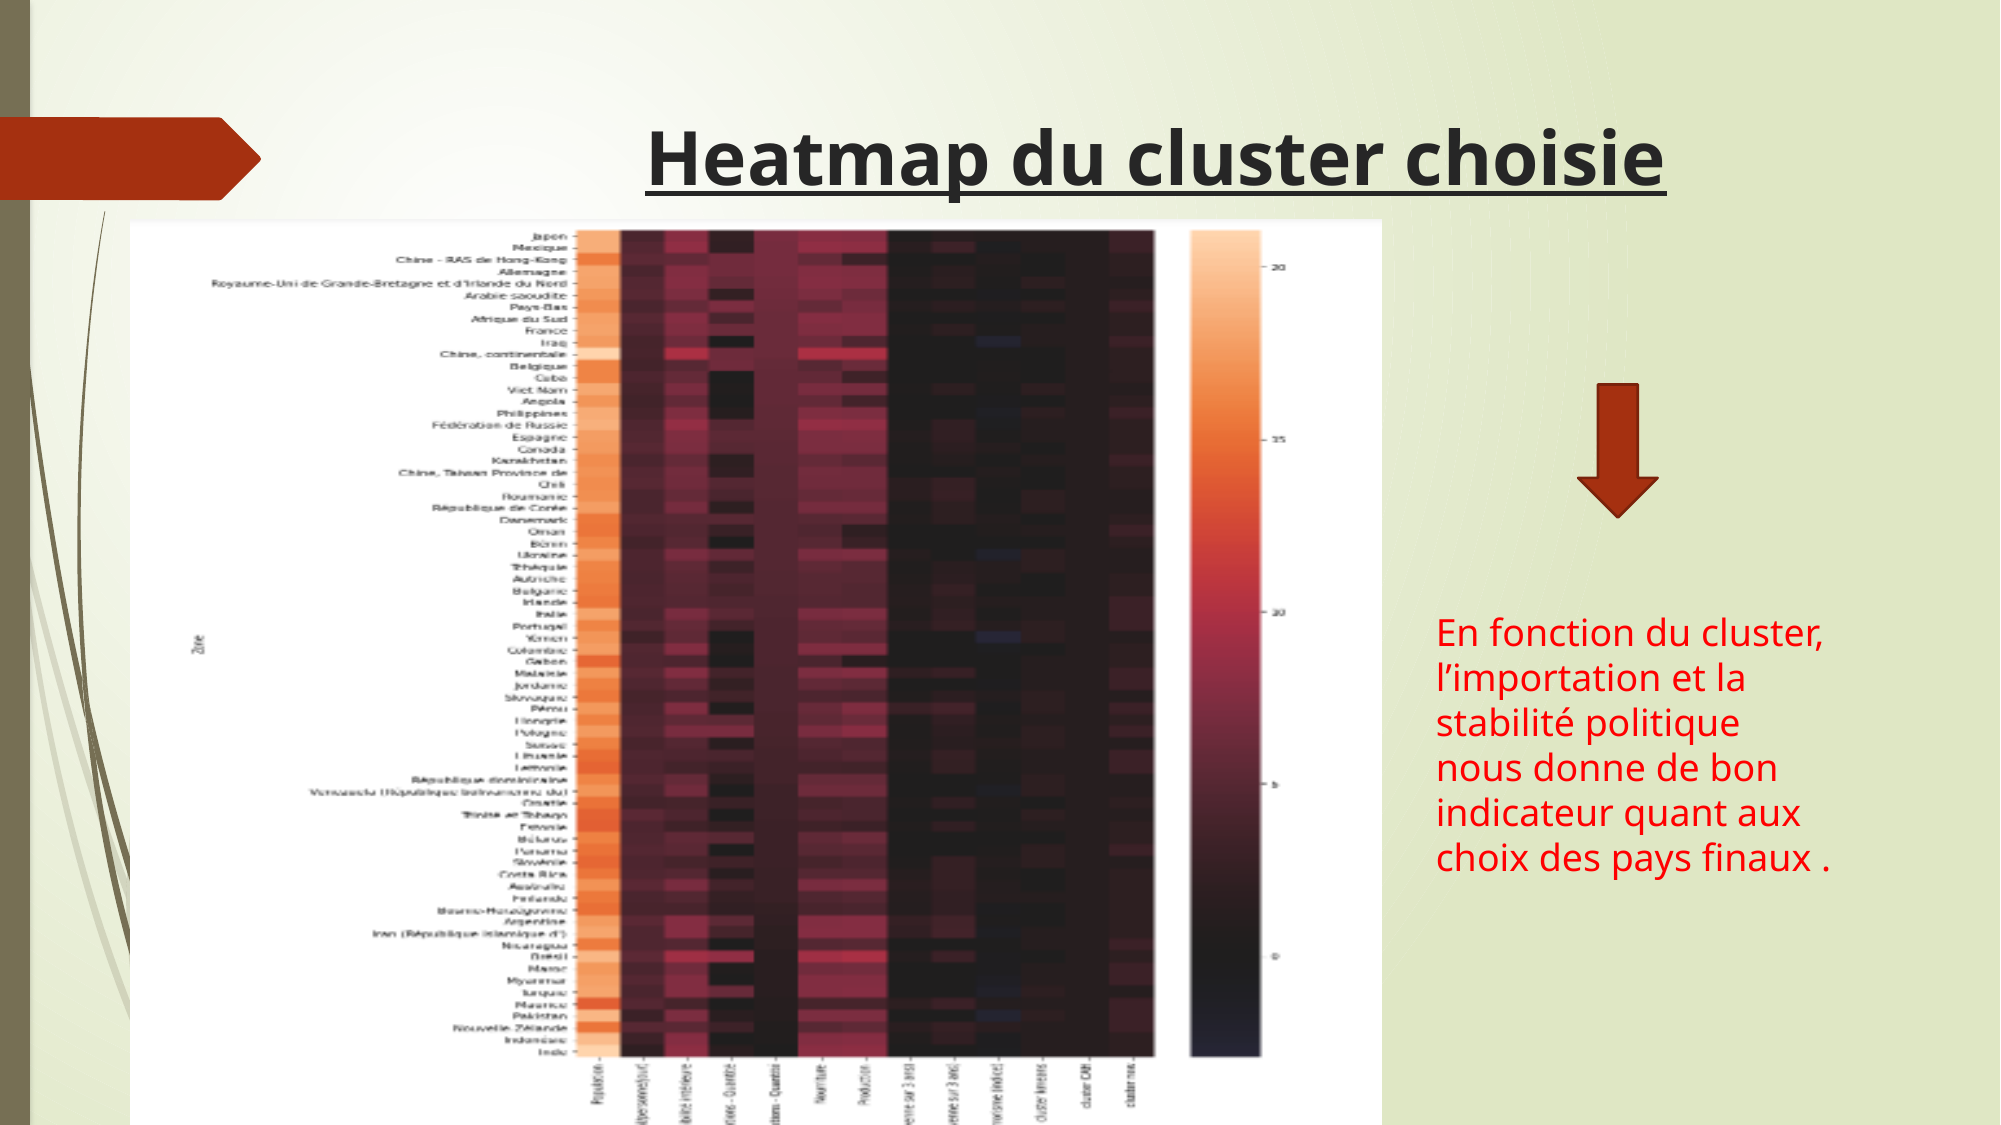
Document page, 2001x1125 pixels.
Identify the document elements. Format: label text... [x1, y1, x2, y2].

text_box En fonction du cluster, l’importation et la stabilité politique nous donne de bon indicateur quant aux choix des pays finaux . [1421, 602, 1848, 887]
title Heatmap du cluster choisie [425, 102, 1888, 313]
text_box [1576, 383, 1659, 519]
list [130, 219, 1382, 1125]
